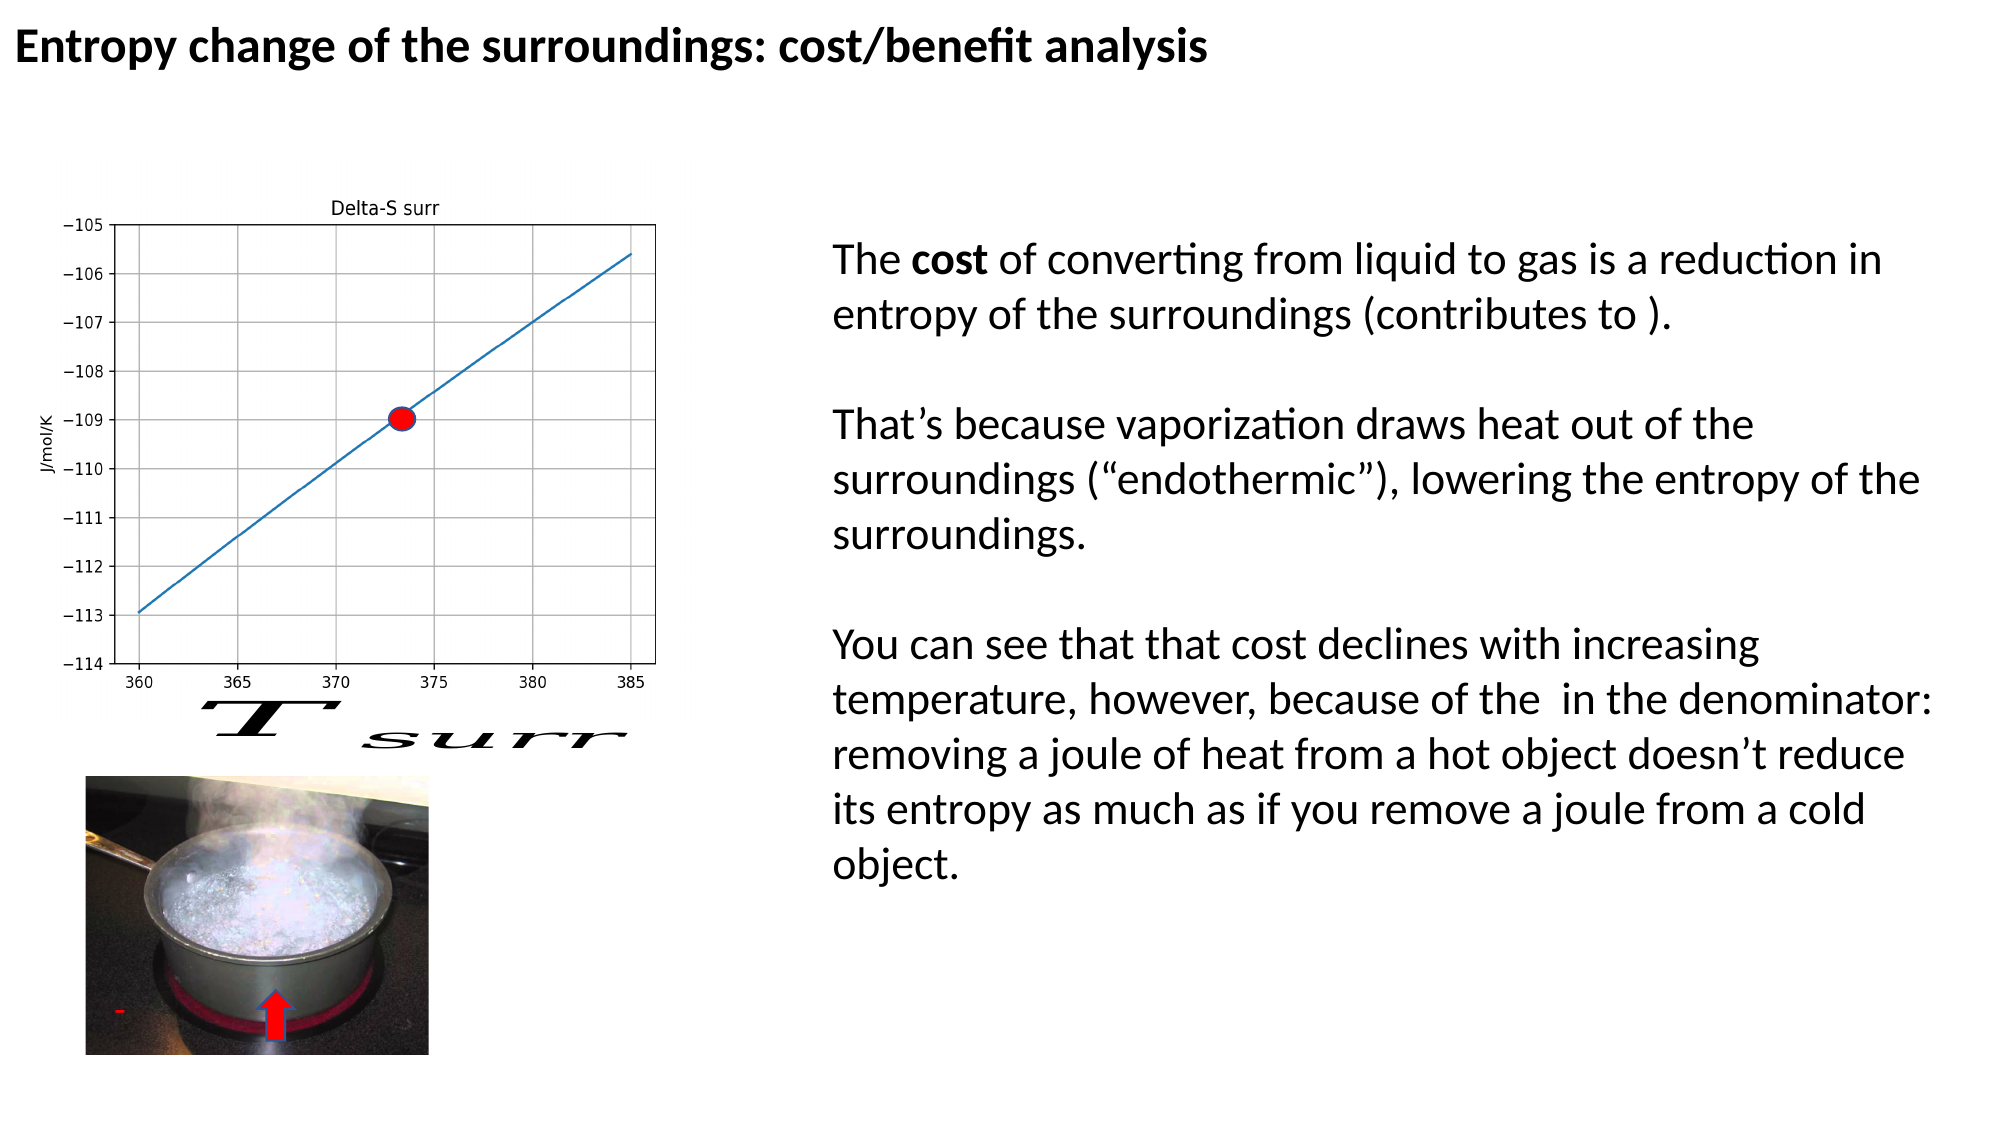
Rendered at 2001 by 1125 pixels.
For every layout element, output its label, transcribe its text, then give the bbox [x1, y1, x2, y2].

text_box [85, 776, 429, 1055]
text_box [0, 81, 725, 756]
text_box Entropy change of the surroundings: cost/benefit analysis [0, 5, 1902, 81]
